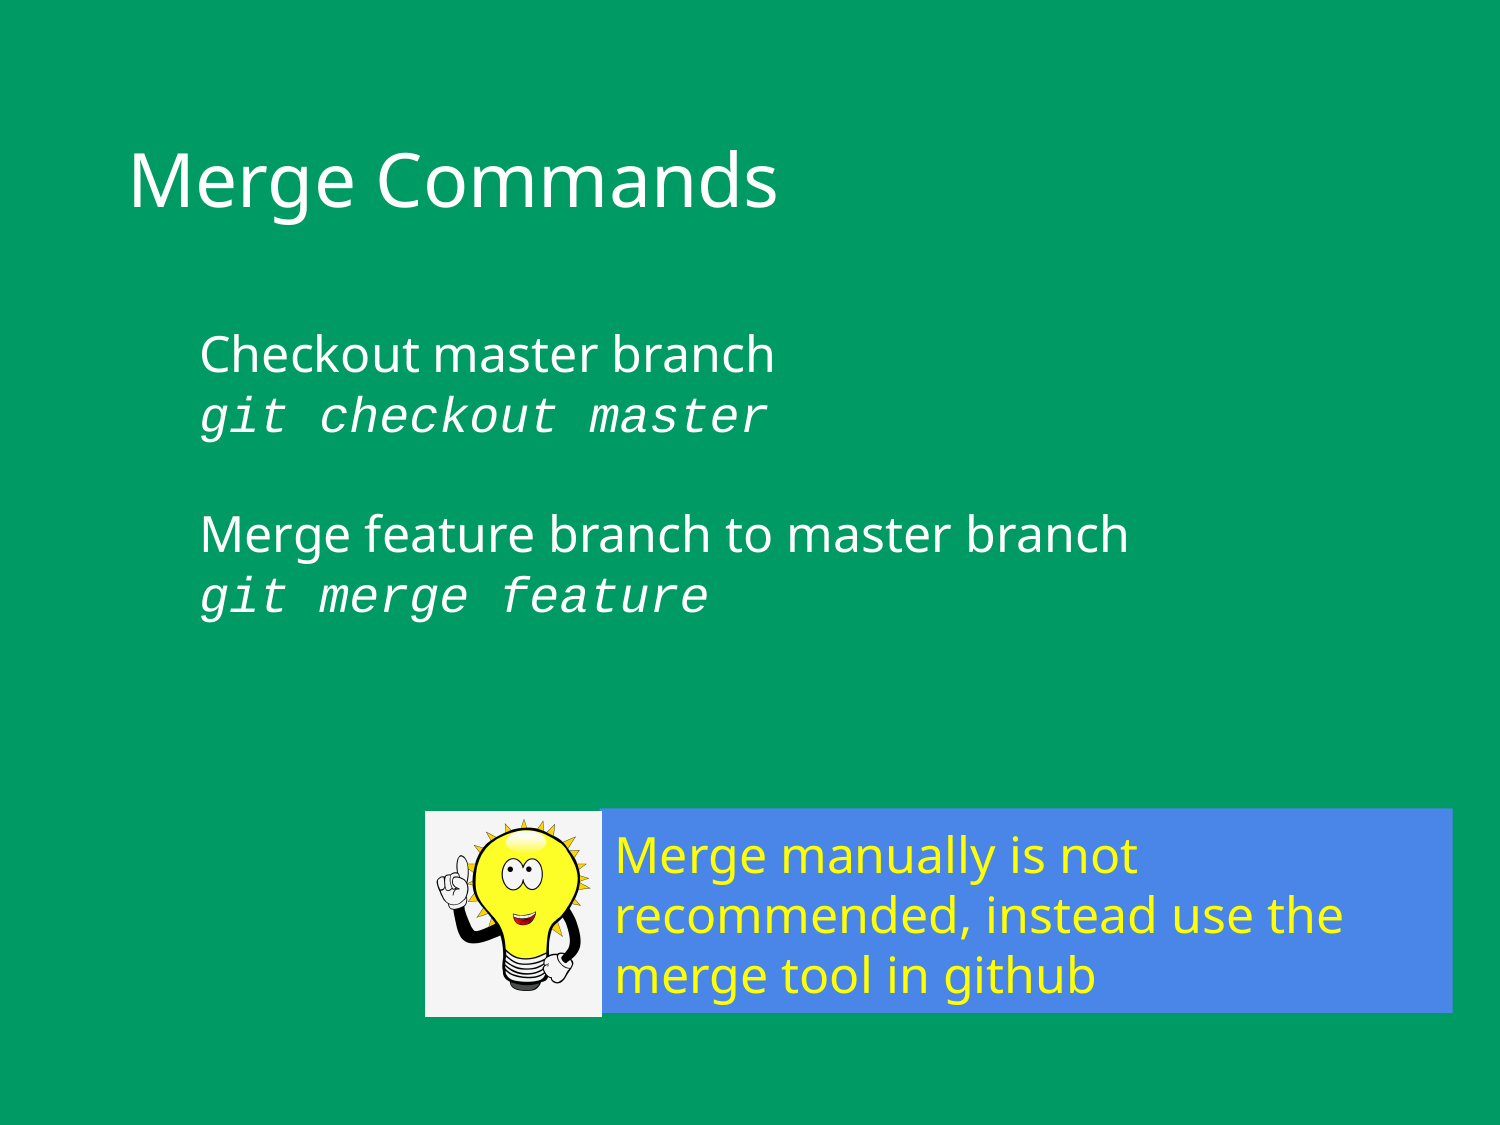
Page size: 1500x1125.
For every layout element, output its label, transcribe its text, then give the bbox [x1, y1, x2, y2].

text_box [425, 808, 1453, 1017]
text_box Checkout master branch git checkout master Merge feature branch to master branch git merge feature [184, 307, 1223, 681]
title Merge Commands [112, 56, 1388, 298]
